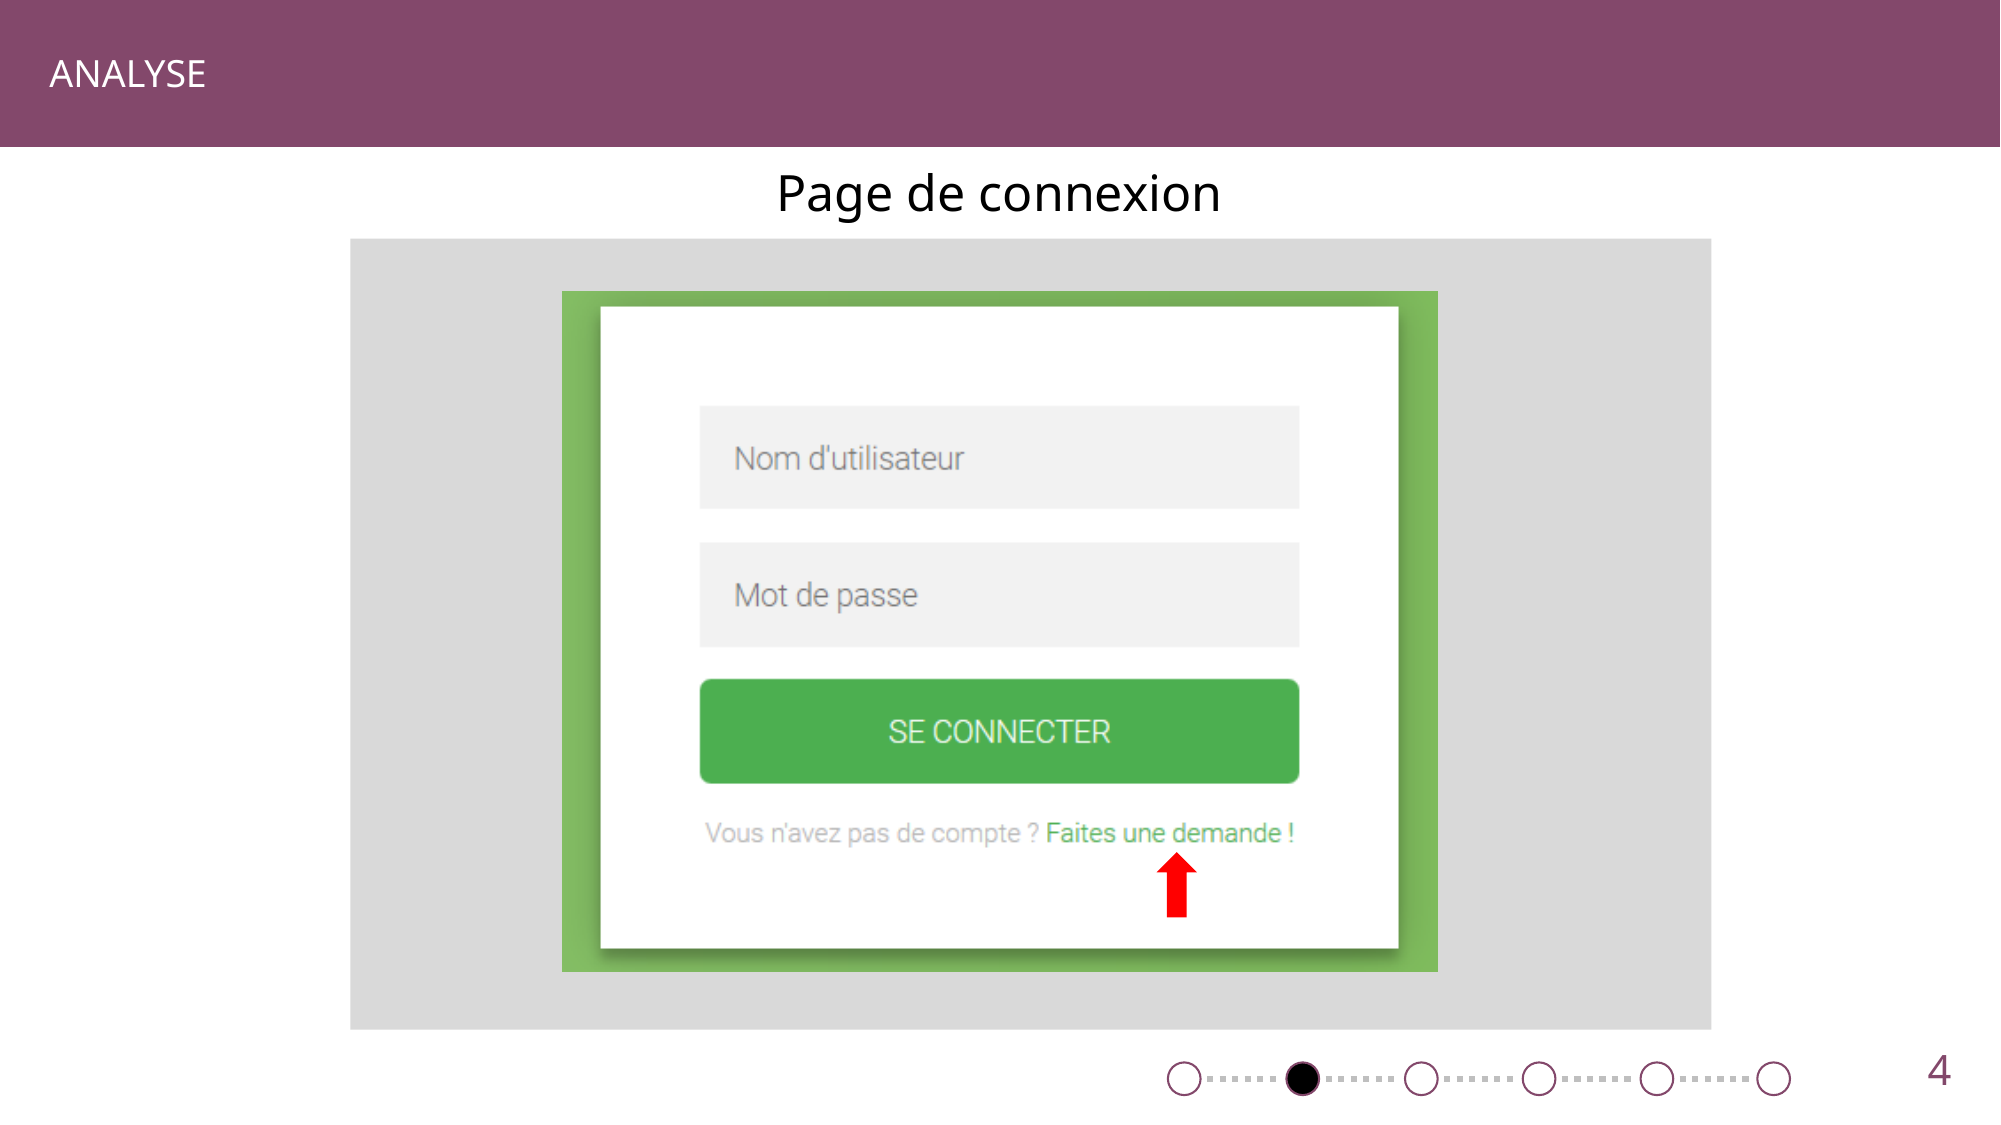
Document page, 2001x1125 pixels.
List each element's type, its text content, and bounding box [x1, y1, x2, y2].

text_box [1285, 1061, 1321, 1097]
text_box [1756, 1061, 1792, 1097]
text_box [0, 0, 2000, 147]
text_box [1639, 1061, 1675, 1097]
text_box [349, 238, 1712, 1031]
text_box [1403, 1061, 1439, 1097]
slide_number 4 [1823, 1042, 1967, 1103]
text_box Page de connexion [761, 154, 1238, 230]
text_box ANALYSE [34, 42, 222, 103]
text_box [1521, 1061, 1557, 1097]
text_box [1166, 1061, 1202, 1097]
picture [562, 291, 1438, 972]
